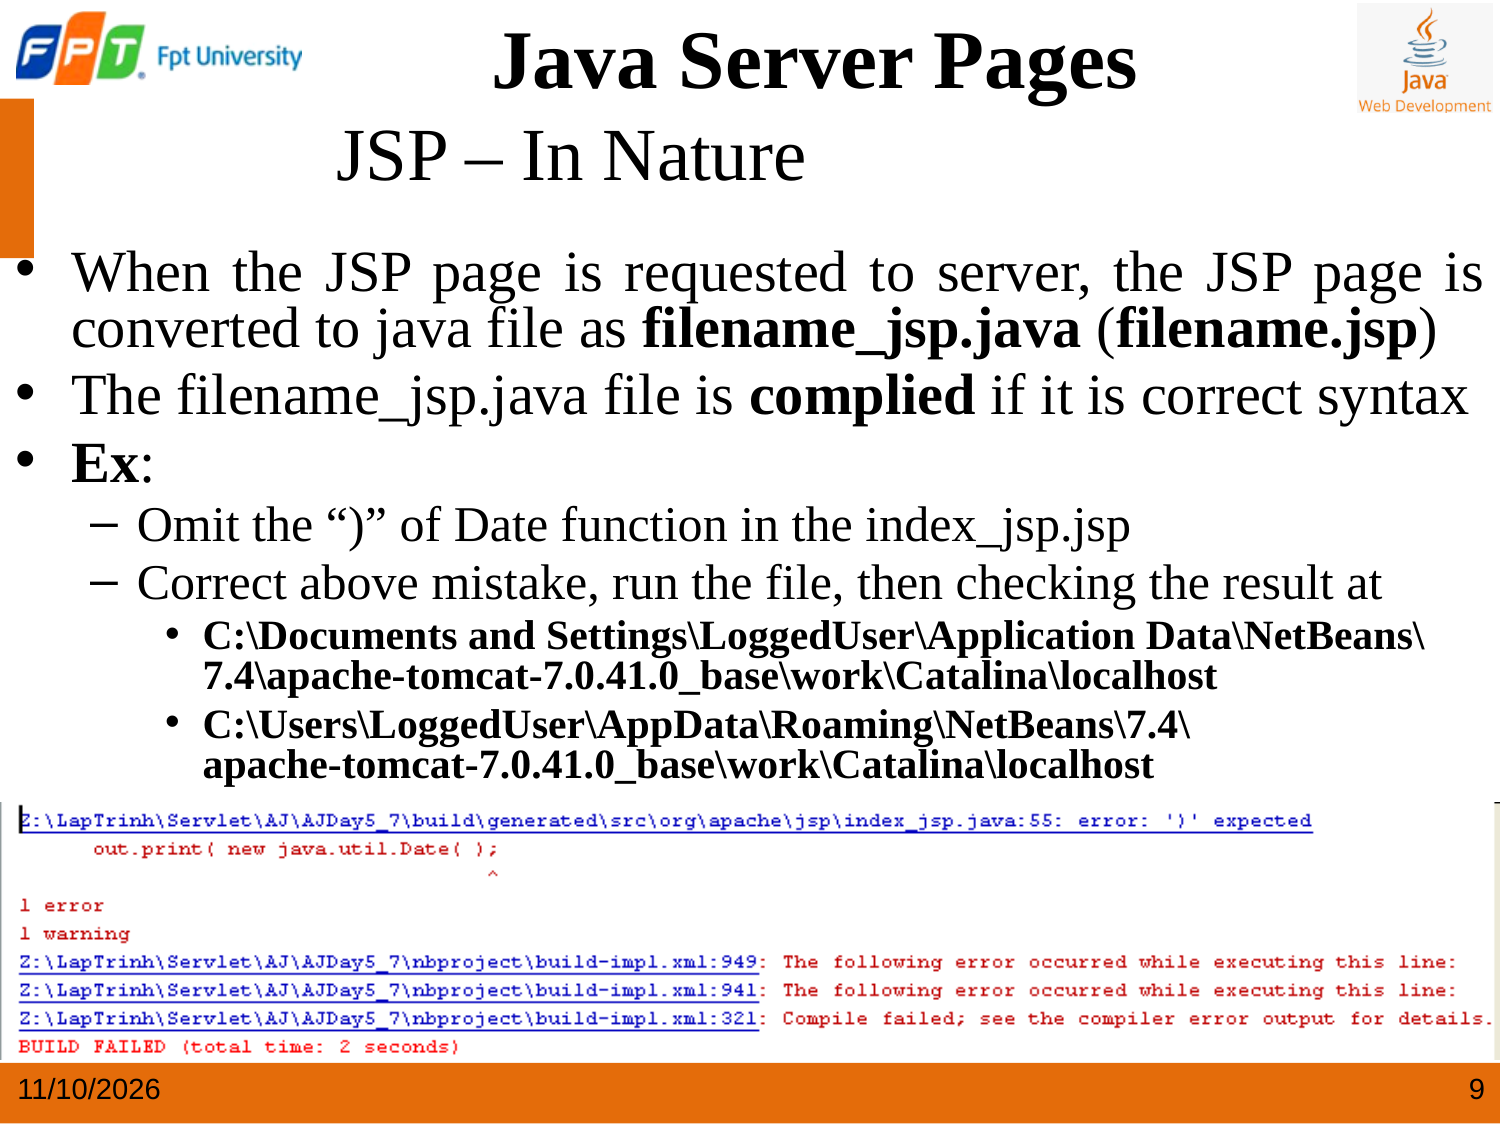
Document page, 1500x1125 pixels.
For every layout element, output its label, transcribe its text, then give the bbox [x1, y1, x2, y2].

picture [0, 802, 1500, 1060]
slide_number 9 [1050, 1068, 1500, 1124]
picture [16, 11, 150, 85]
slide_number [2, 1069, 231, 1123]
title Java Server Pages JSP – In Nature [150, 0, 1500, 201]
list When the JSP page is requested to server, the JSP page is converted to java file as filename_jsp.java (filename.jsp) The filename_jsp.java file is complied if it is correct syntax Ex: Omit the “)” of Date function in the index_jsp.jsp Correct above mistake, run the file, then checking the result at C:\Documents and Settings\LoggedUser\Application Data\NetBeans\ 7.4\apache-tomcat-7.0.41.0_base\work\Catalina\localhost C:\Users\LoggedUser\AppData\Roaming\NetBeans\7.4\ apache-tomcat-7.0.41.0_base\work\Catalina\localhost [0, 238, 1500, 802]
